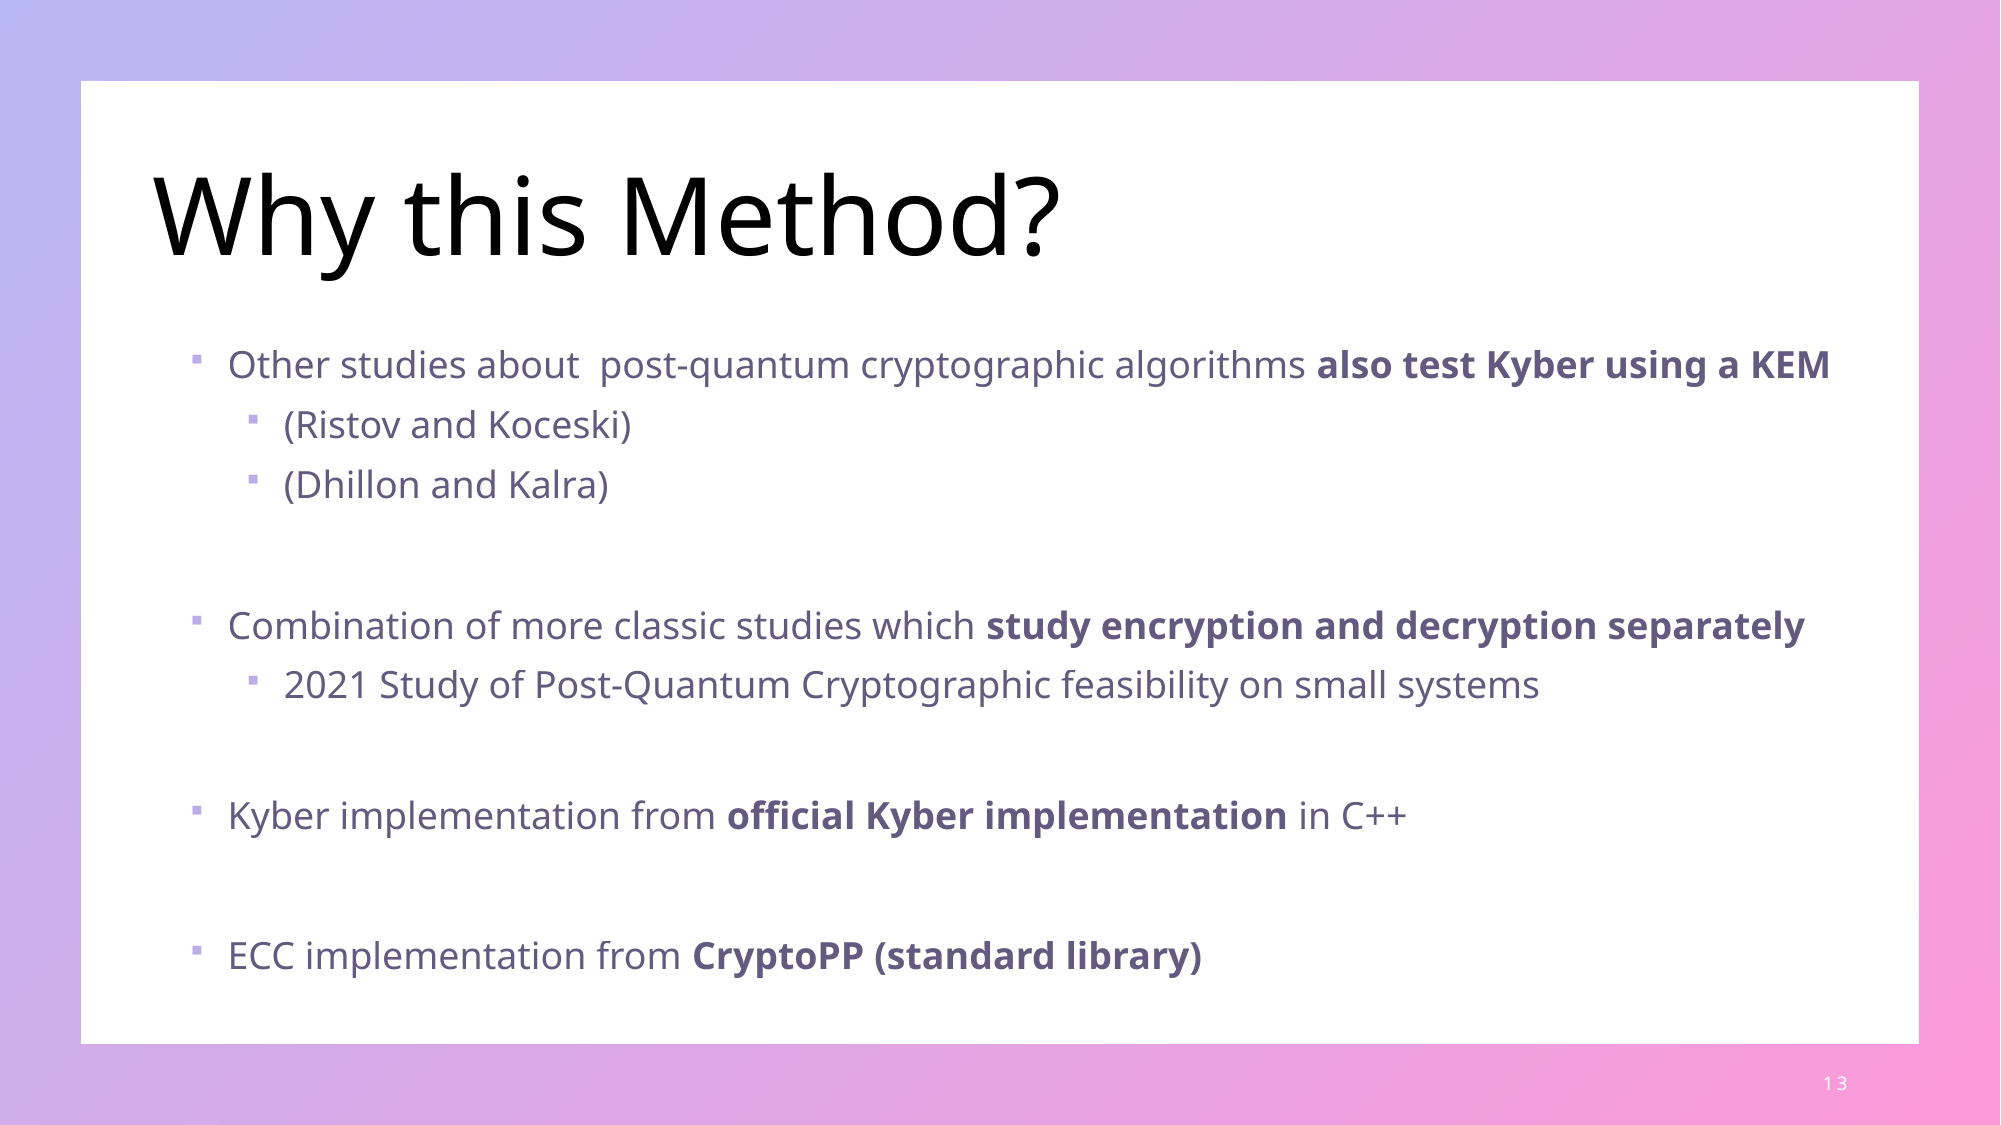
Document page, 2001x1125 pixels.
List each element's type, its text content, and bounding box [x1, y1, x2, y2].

title Why this Method? [137, 111, 1863, 330]
slide_number 13 [1412, 1054, 1863, 1115]
list Other studies about post-quantum cryptographic algorithms also test Kyber using a KEM (Ristov and Koceski) (Dhillon and Kalra) Combination of more classic studies which study encryption and decryption separately 2021 Study of Post-Quantum Cryptographic feasibility on small systems Kyber implementation from official Kyber implementation in C++ ECC implementation from CryptoPP (standard library) [137, 330, 1863, 986]
